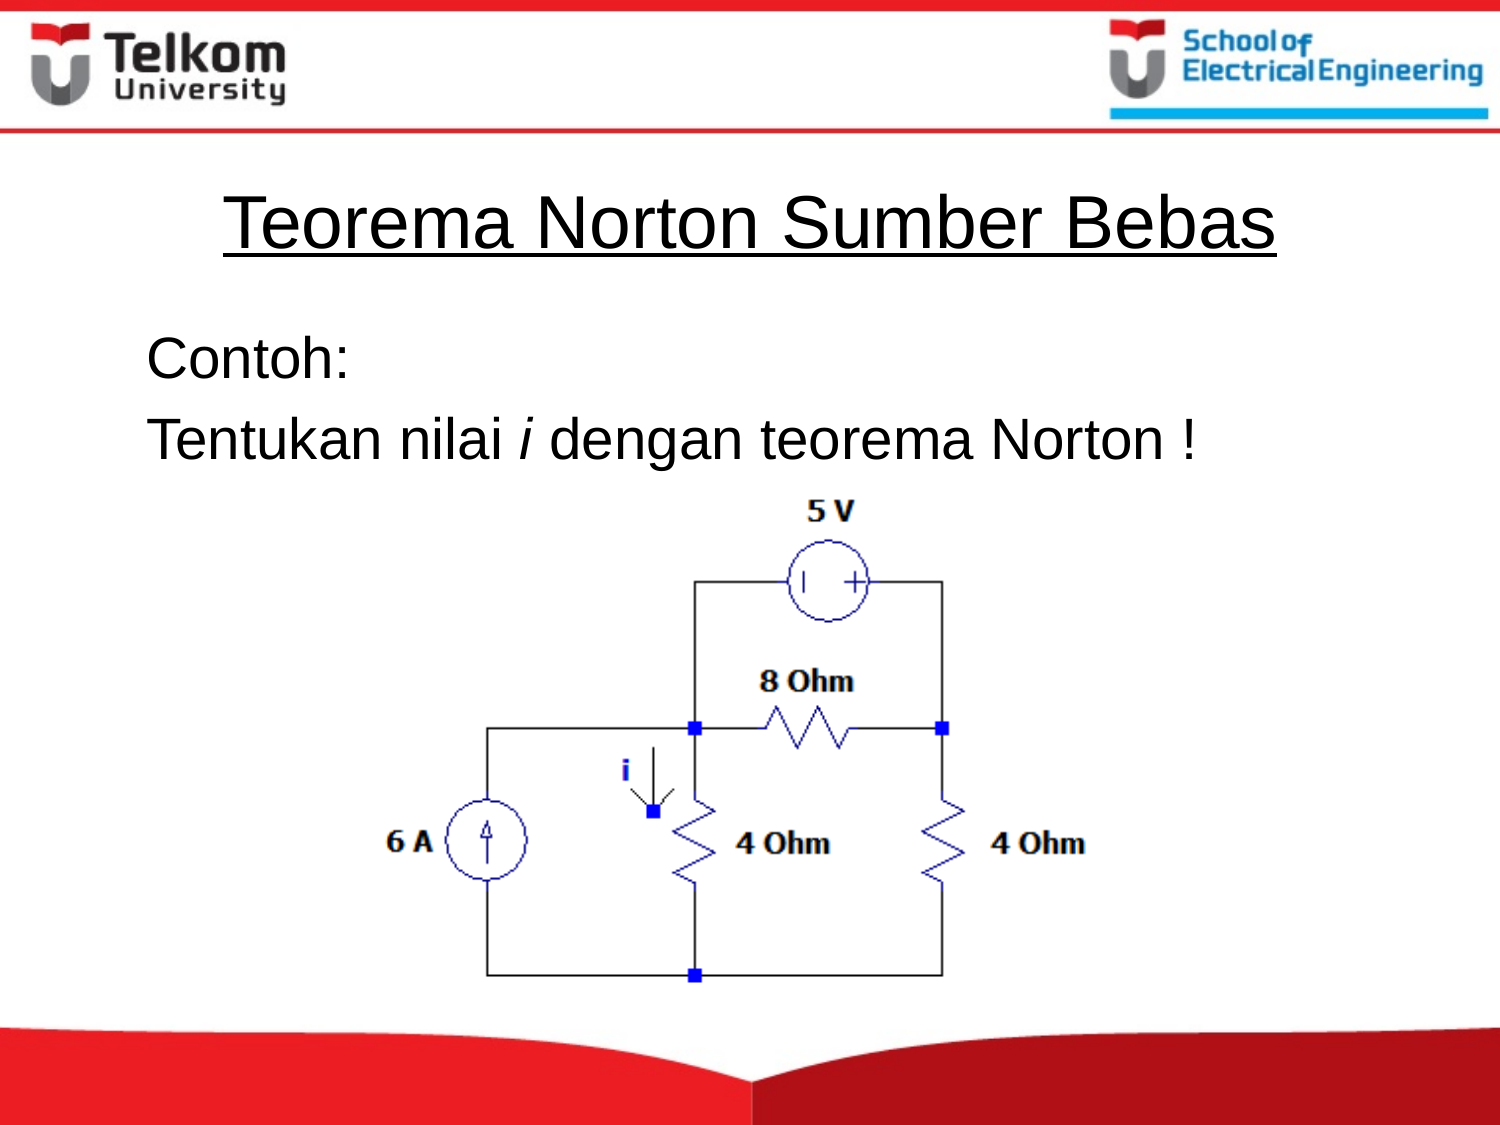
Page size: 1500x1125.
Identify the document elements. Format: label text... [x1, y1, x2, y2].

list Contoh: Tentukan nilai i dengan teorema Norton ! [75, 312, 1425, 1055]
title Teorema Norton Sumber Bebas [75, 125, 1425, 312]
picture [0, 0, 1500, 1125]
